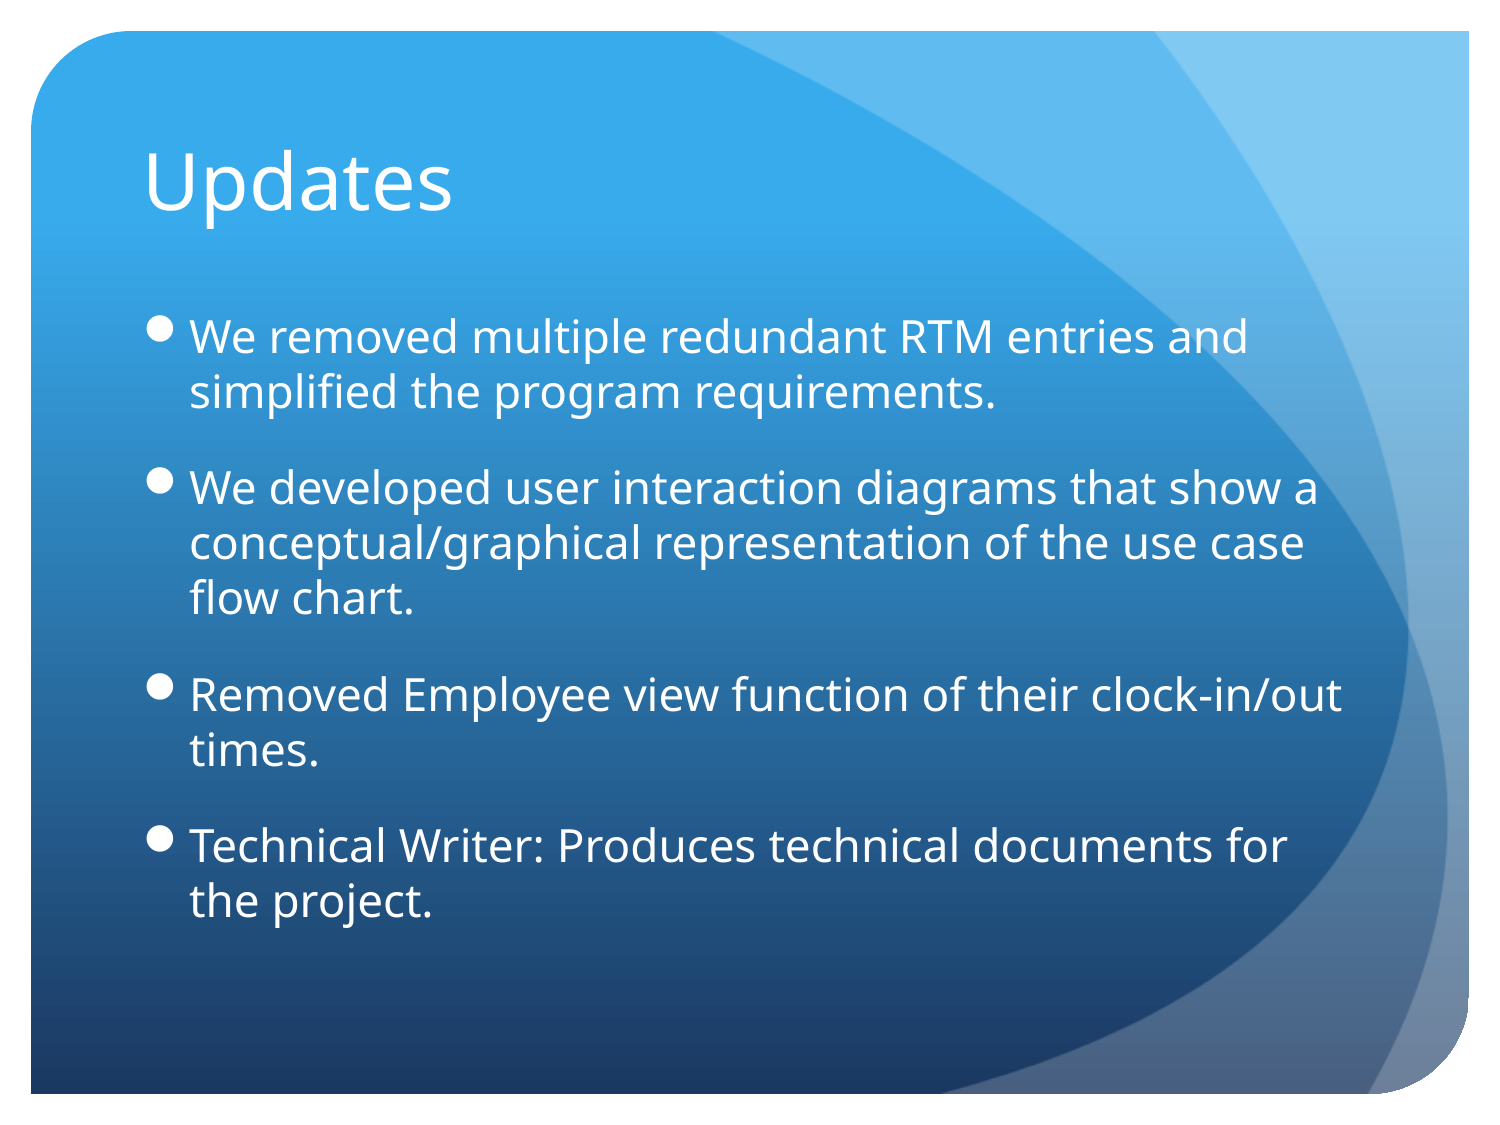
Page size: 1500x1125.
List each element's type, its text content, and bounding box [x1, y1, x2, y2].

title Updates [127, 62, 1372, 234]
list We removed multiple redundant RTM entries and simplified the program requirements. We developed user interaction diagrams that show a conceptual/graphical representation of the use case flow chart. Removed Employee view function of their clock-in/out times. Technical Writer: Produces technical documents for the project. [127, 299, 1372, 991]
picture [24, 30, 1473, 1094]
